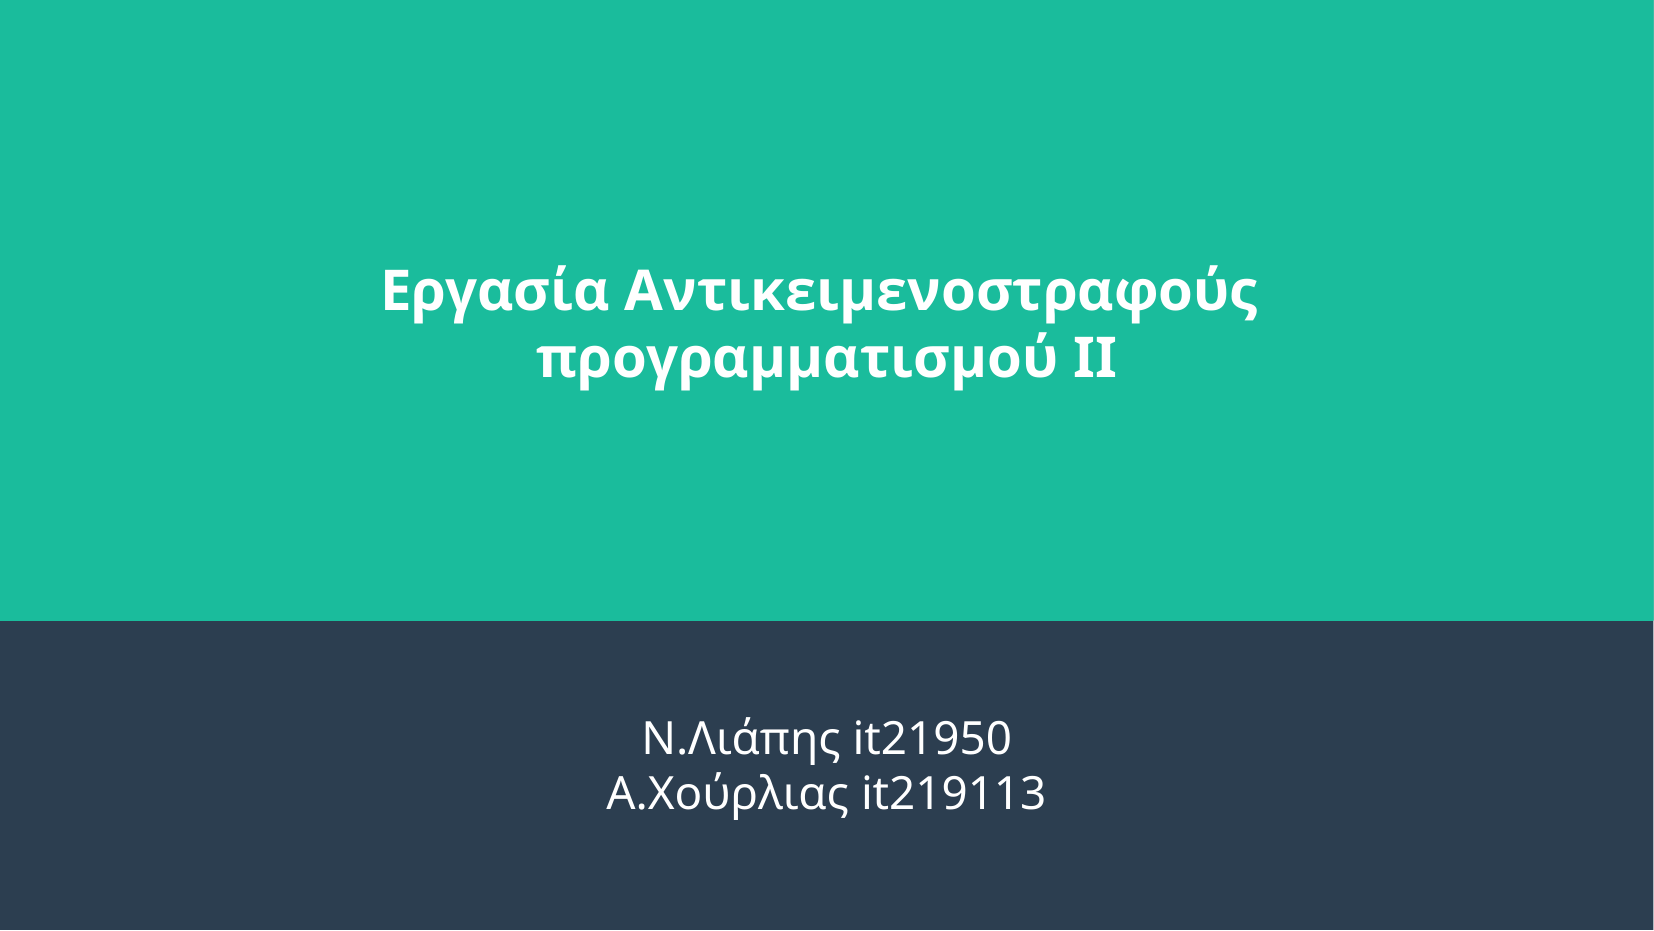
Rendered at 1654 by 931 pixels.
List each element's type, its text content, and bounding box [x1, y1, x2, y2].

text_box Εργασία Αντικειμενοστραφούς προγραμματισμού ΙΙ [58, 192, 1595, 450]
text_box Ν.Λιάπης it21950 Α.Χούρλιας it219113 [58, 642, 1595, 886]
